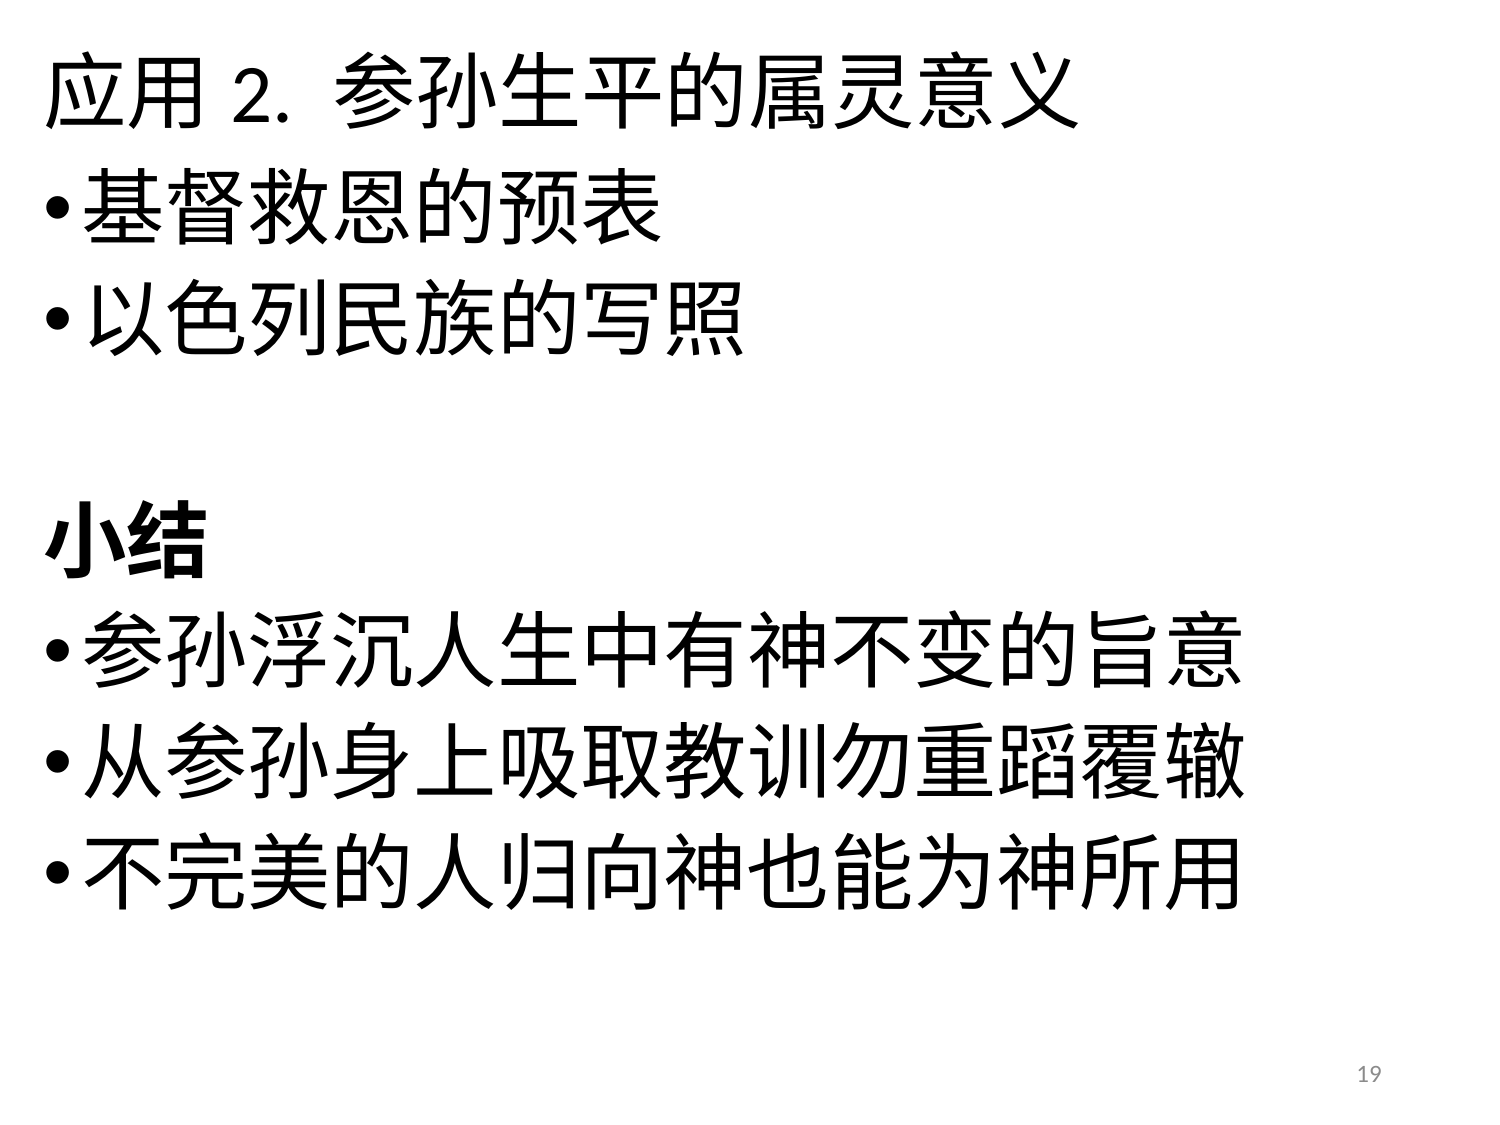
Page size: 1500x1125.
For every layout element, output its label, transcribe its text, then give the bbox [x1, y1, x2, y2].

slide_number 19 [1059, 1042, 1397, 1103]
title 应用2. 参孙生平的属灵意义 [28, 30, 1467, 159]
list 基督救恩的预表 以色列民族的写照 小结 参孙浮沉人生中有神不变的旨意 从参孙身上吸取教训勿重蹈覆辙 不完美的人归向神也能为神所用 [28, 159, 1467, 1014]
